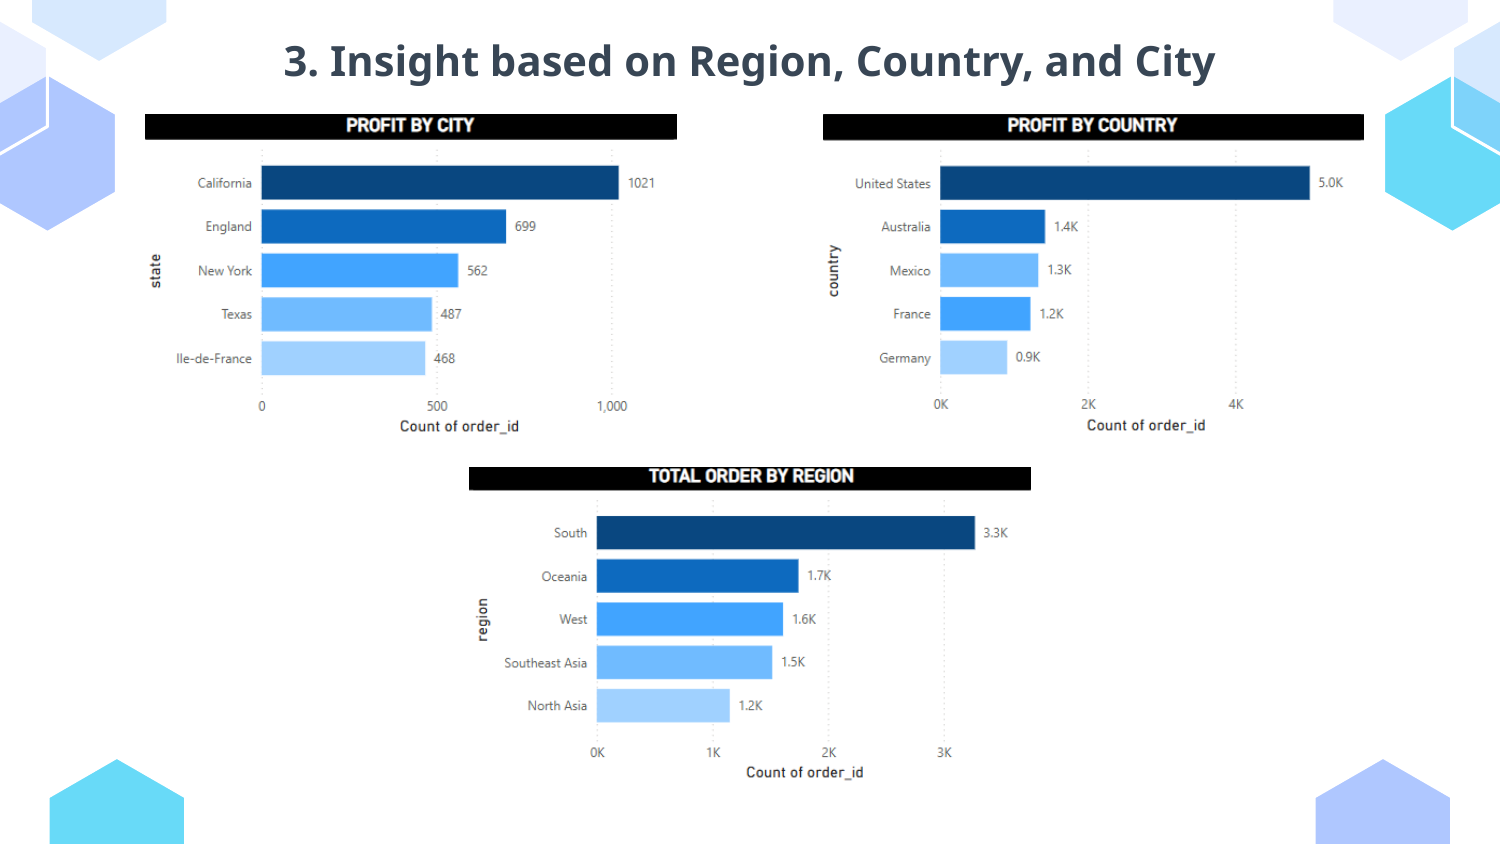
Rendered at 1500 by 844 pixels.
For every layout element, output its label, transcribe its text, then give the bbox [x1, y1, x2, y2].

picture [144, 113, 678, 439]
picture [469, 467, 1031, 787]
title 3. Insight based on Region, Country, and City [118, 20, 1382, 115]
picture [822, 113, 1364, 439]
